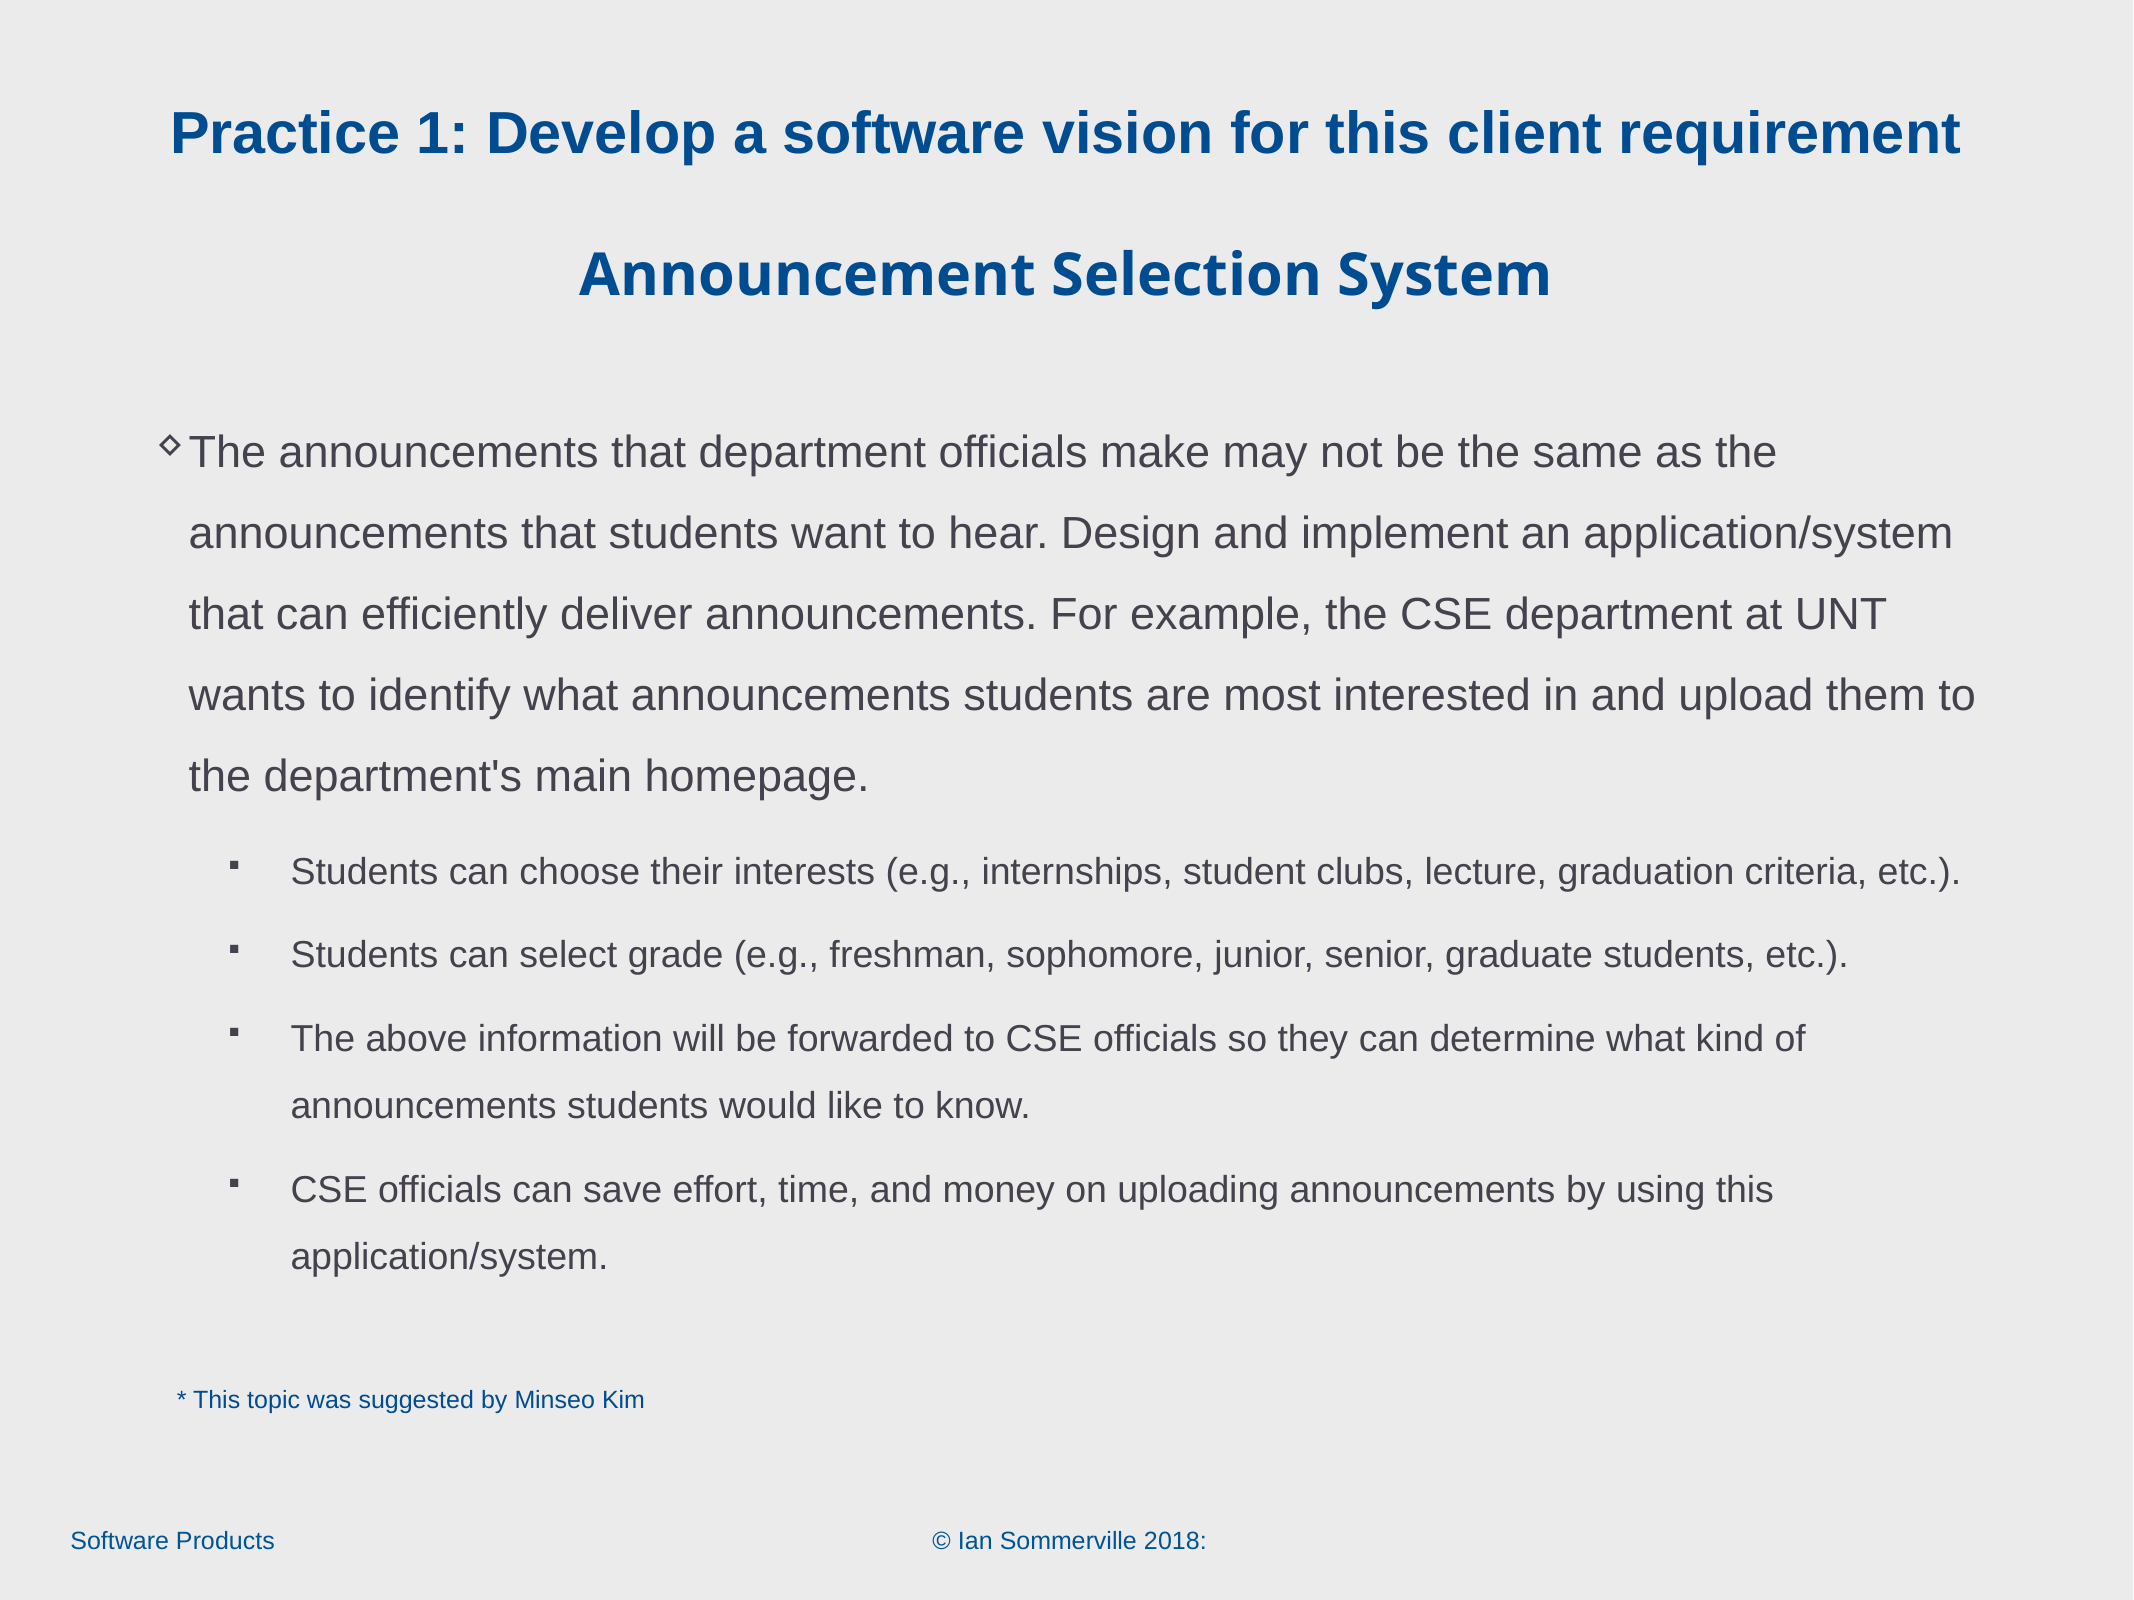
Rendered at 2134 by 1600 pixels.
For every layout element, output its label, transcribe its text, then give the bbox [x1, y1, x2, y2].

title Practice 1: Develop a software vision for this client requirement Announcement Selection System [146, 84, 1988, 318]
list The announcements that department officials make may not be the same as the announcements that students want to hear. Design and implement an application/system that can efficiently deliver announcements. For example, the CSE department at UNT wants to identify what announcements students are most interested in and upload them to the department's main homepage. Students can choose their interests (e.g., internships, student clubs, lecture, graduation criteria, etc.). Students can select grade (e.g., freshman, sophomore, junior, senior, graduate students, etc.). The above information will be forwarded to CSE officials so they can determine what kind of announcements students would like to know. CSE officials can save effort, time, and money on uploading announcements by using this application/system. [146, 386, 1988, 1311]
text_box * This topic was suggested by Minseo Kim [168, 1375, 1521, 1423]
